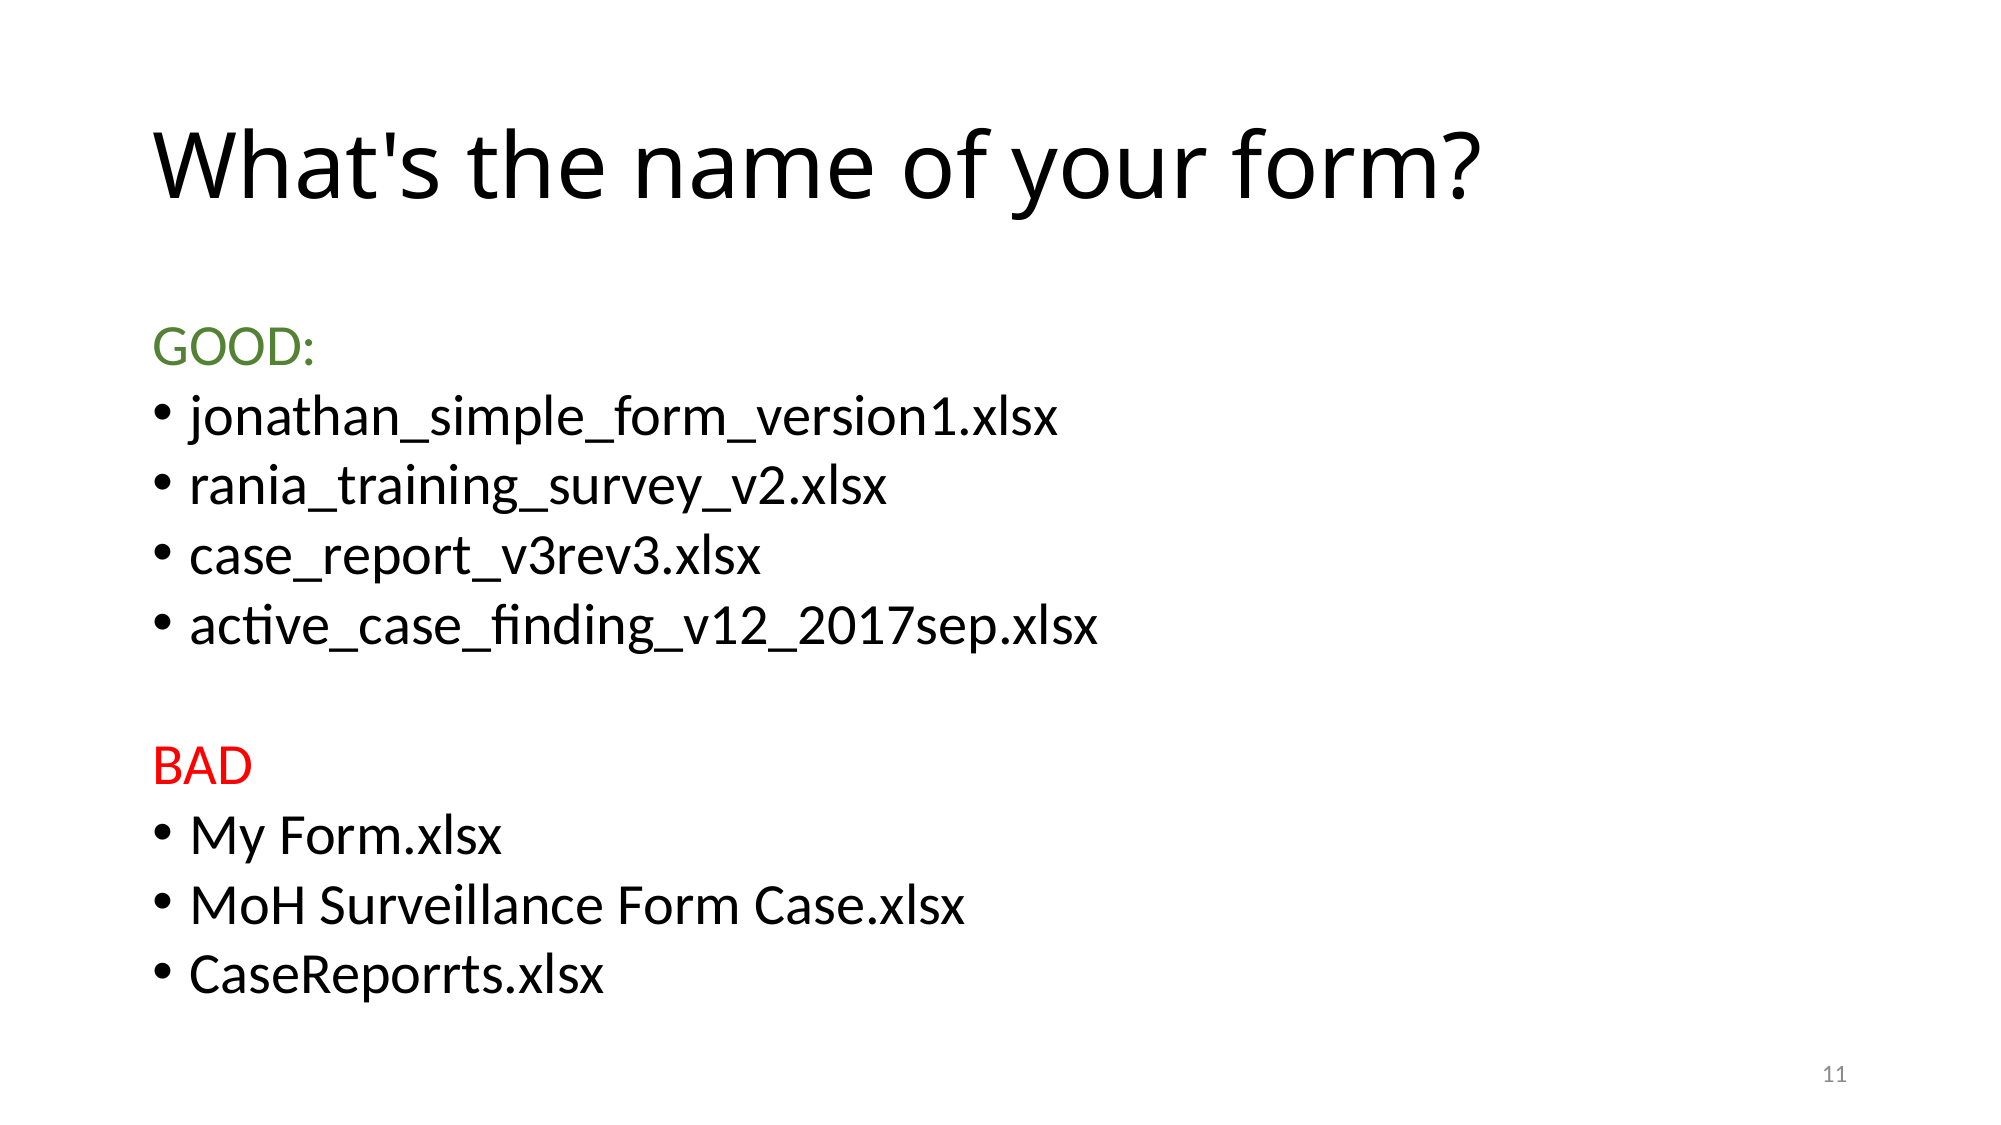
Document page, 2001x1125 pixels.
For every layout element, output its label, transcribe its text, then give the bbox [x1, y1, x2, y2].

title What's the name of your form? [137, 59, 1863, 278]
slide_number 11 [1412, 1042, 1863, 1103]
list GOOD: jonathan_simple_form_version1.xlsx rania_training_survey_v2.xlsx case_report_v3rev3.xlsx active_case_finding_v12_2017sep.xlsx BAD My Form.xlsx MoH Surveillance Form Case.xlsx CaseReporrts.xlsx [137, 299, 1863, 1014]
